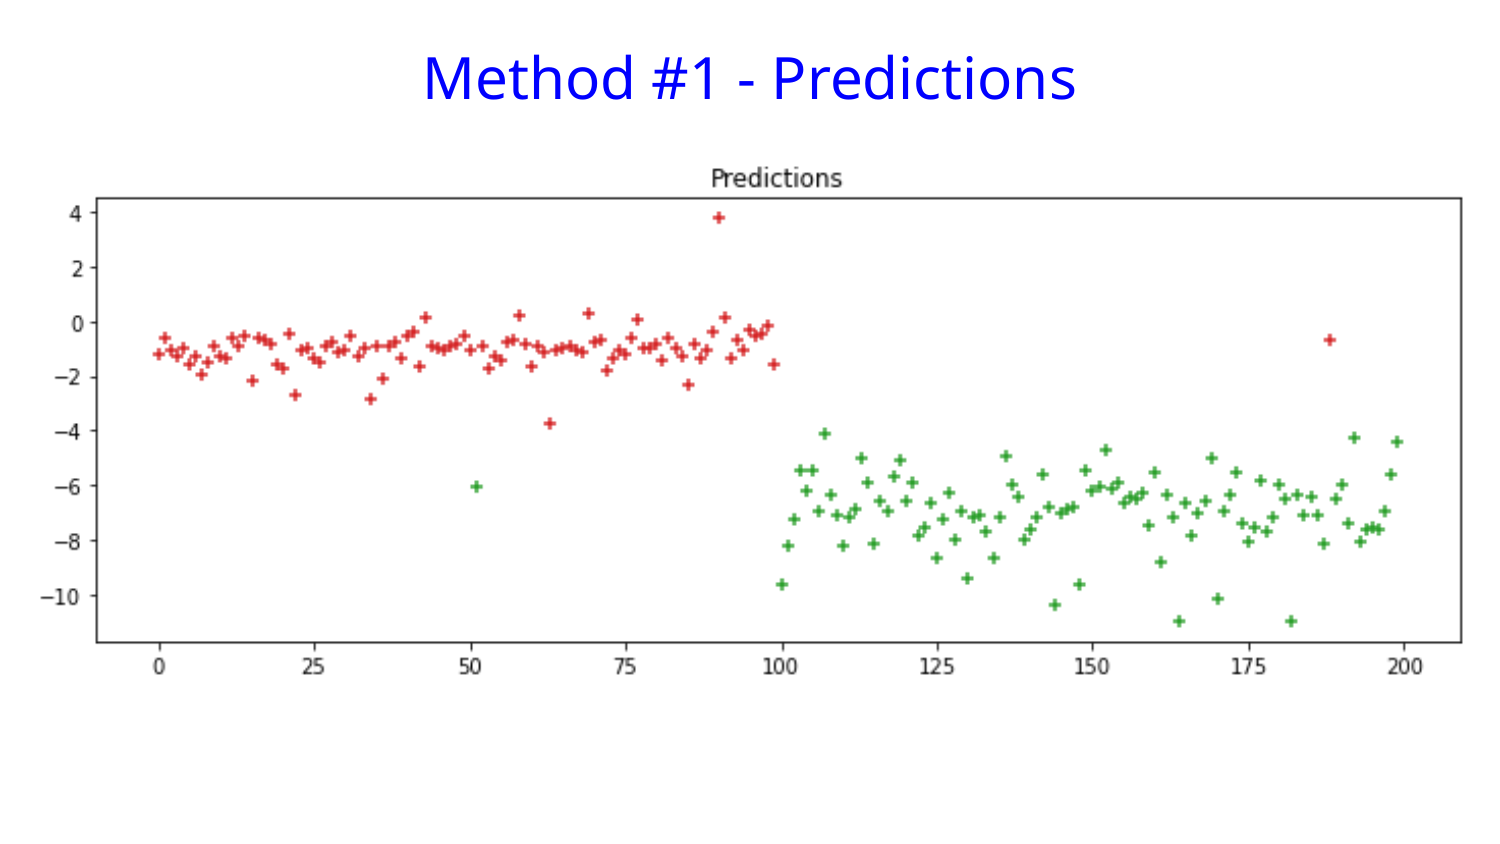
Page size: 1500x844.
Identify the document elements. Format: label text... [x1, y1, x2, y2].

picture [25, 152, 1475, 691]
text_box Method #1 - Predictions [51, 25, 1449, 120]
